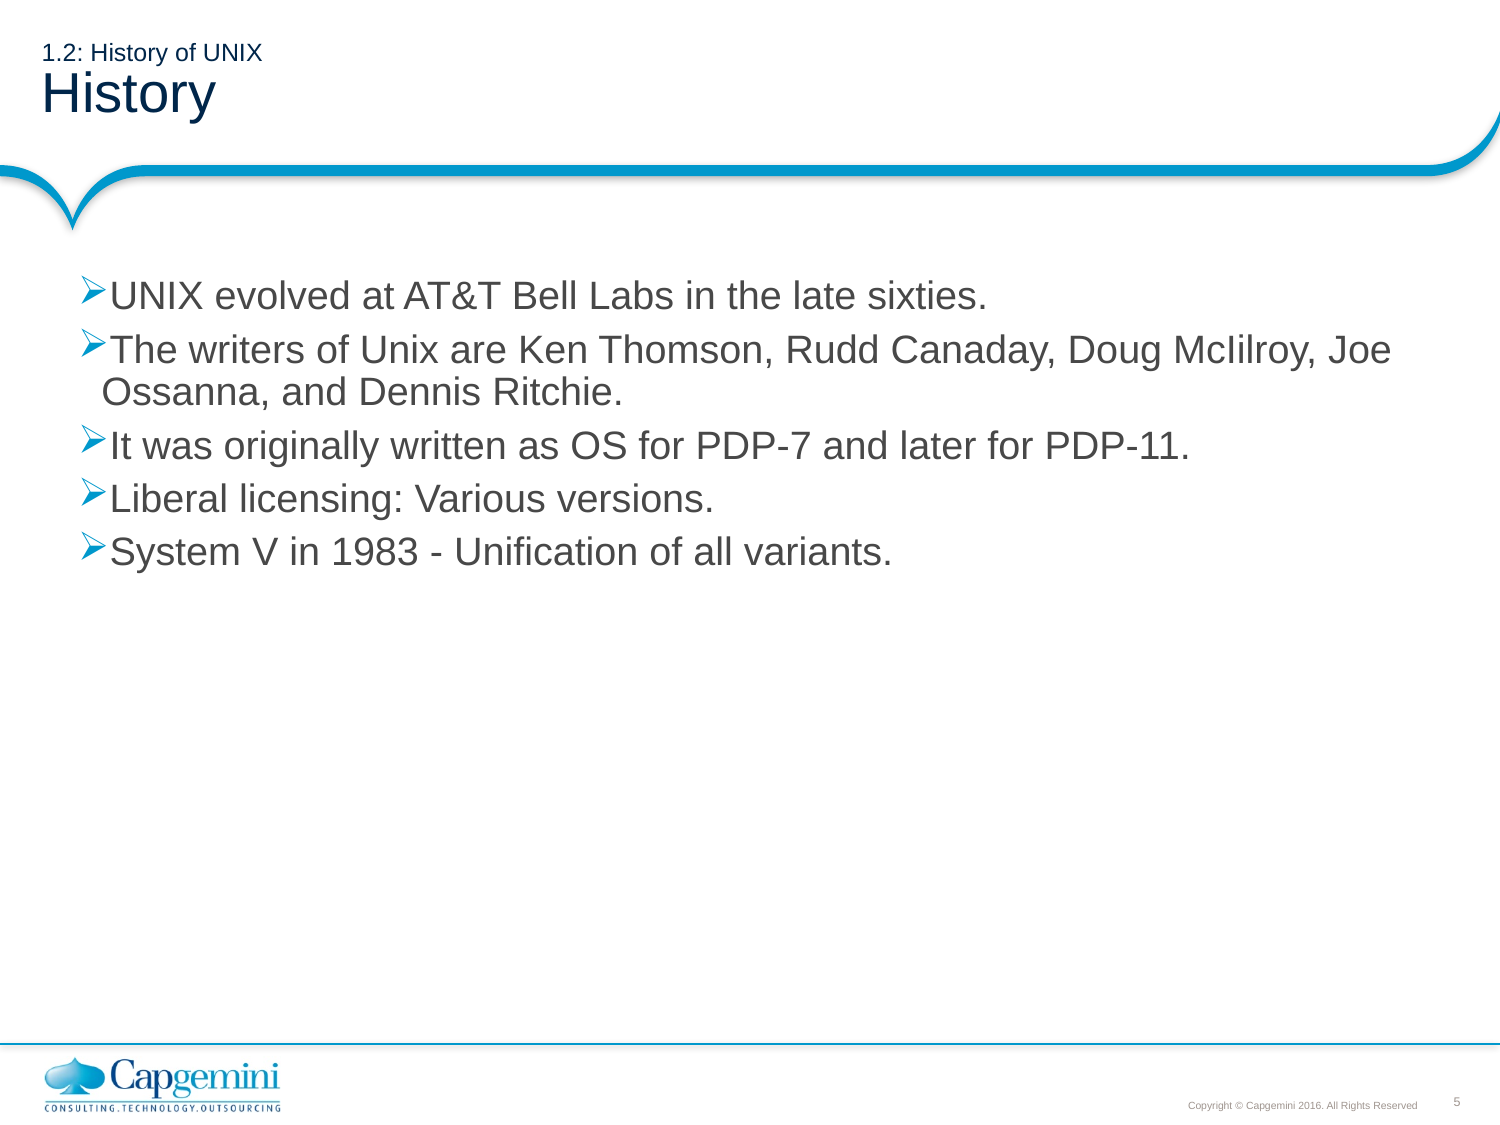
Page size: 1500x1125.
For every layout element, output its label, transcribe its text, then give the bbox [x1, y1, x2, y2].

picture [44, 1056, 281, 1113]
title 1.2: History of UNIX History [0, 0, 1500, 165]
list UNIX evolved at AT&T Bell Labs in the late sixties. The writers of Unix are Ken Thomson, Rudd Canaday, Doug McIilroy, Joe Ossanna, and Dennis Ritchie. It was originally written as OS for PDP-7 and later for PDP-11. Liberal licensing: Various versions. System V in 1983 - Unification of all variants. [63, 207, 1414, 908]
